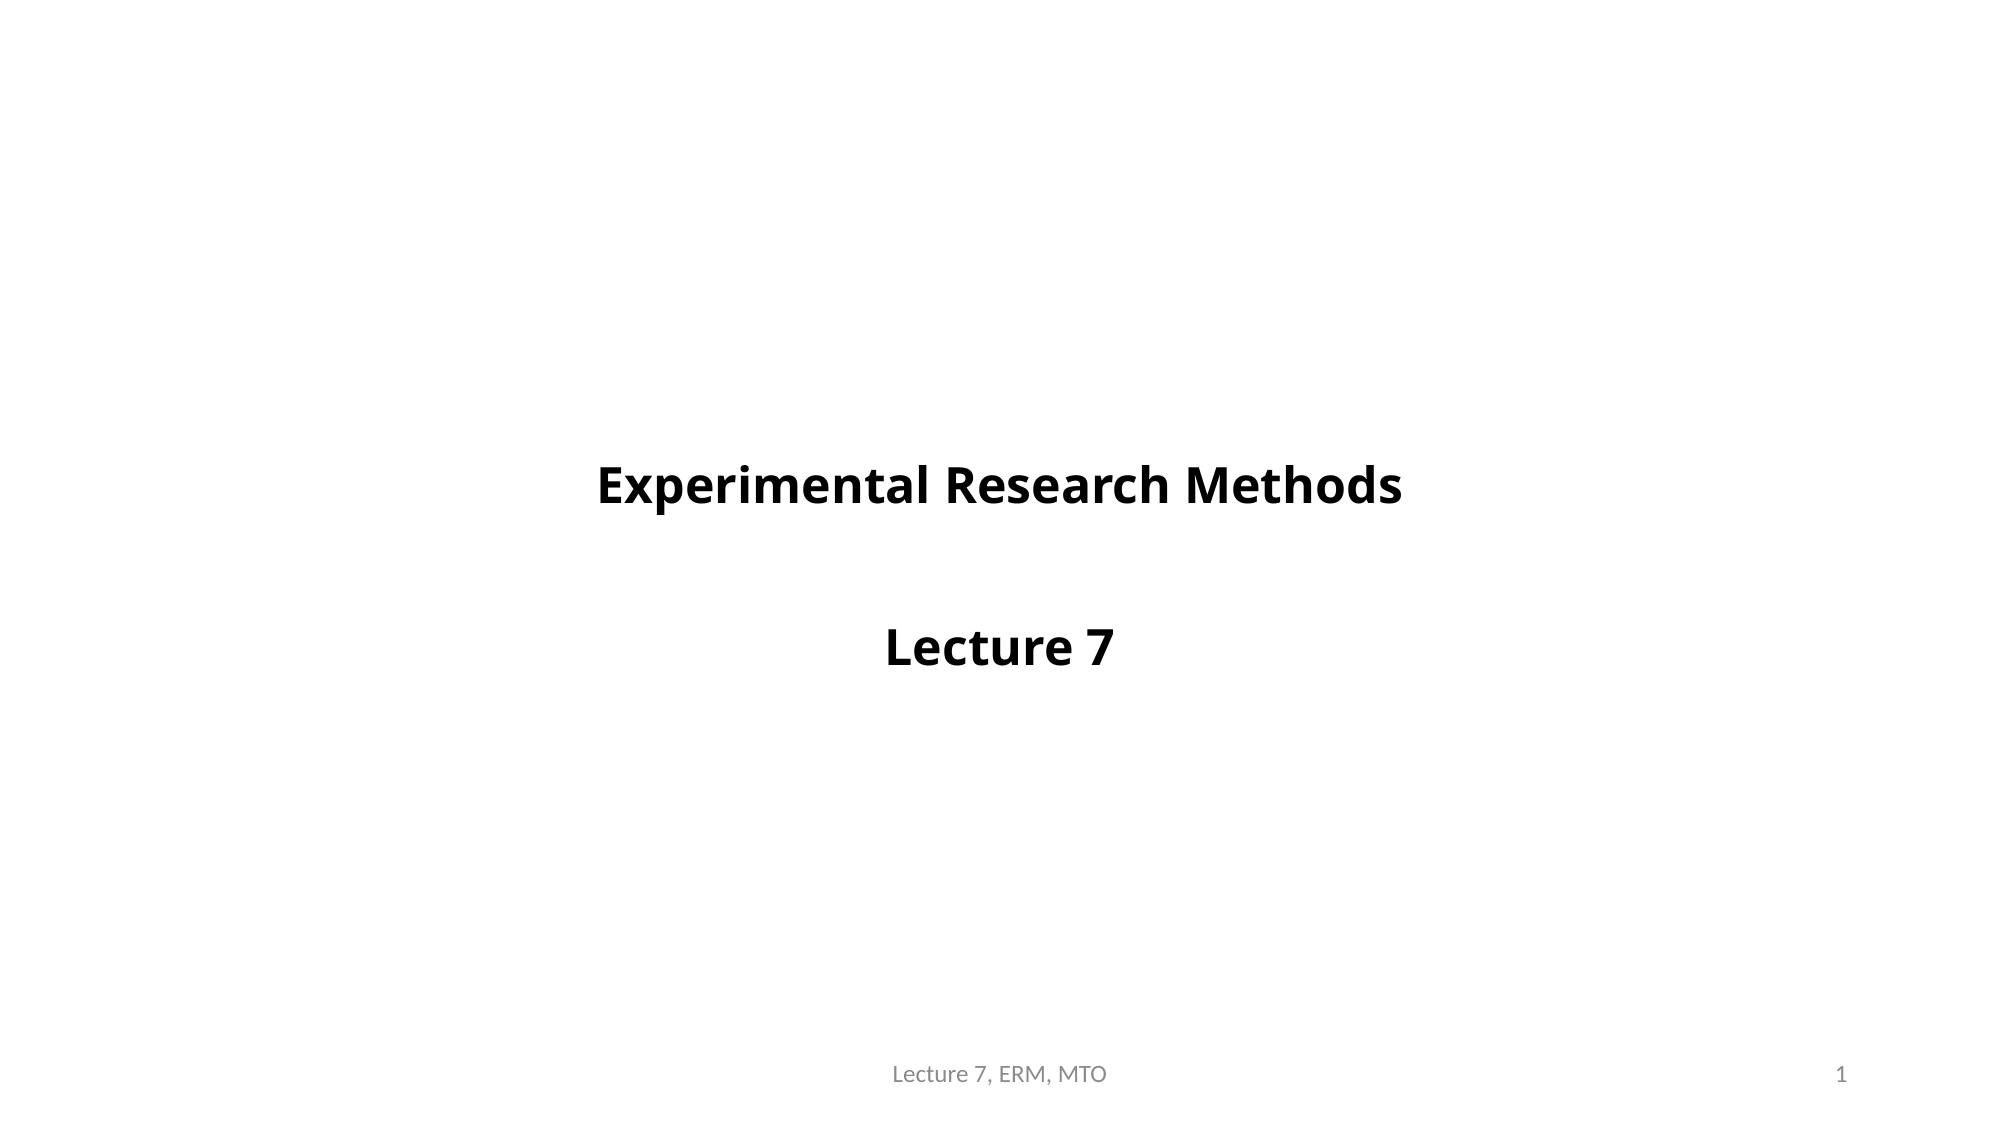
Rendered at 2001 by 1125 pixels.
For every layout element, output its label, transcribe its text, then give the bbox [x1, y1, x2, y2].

title Experimental Research Methods Lecture 7 [437, 257, 1563, 684]
slide_number 1 [1412, 1042, 1863, 1103]
footer Lecture 7, ERM, MTO [662, 1042, 1338, 1103]
